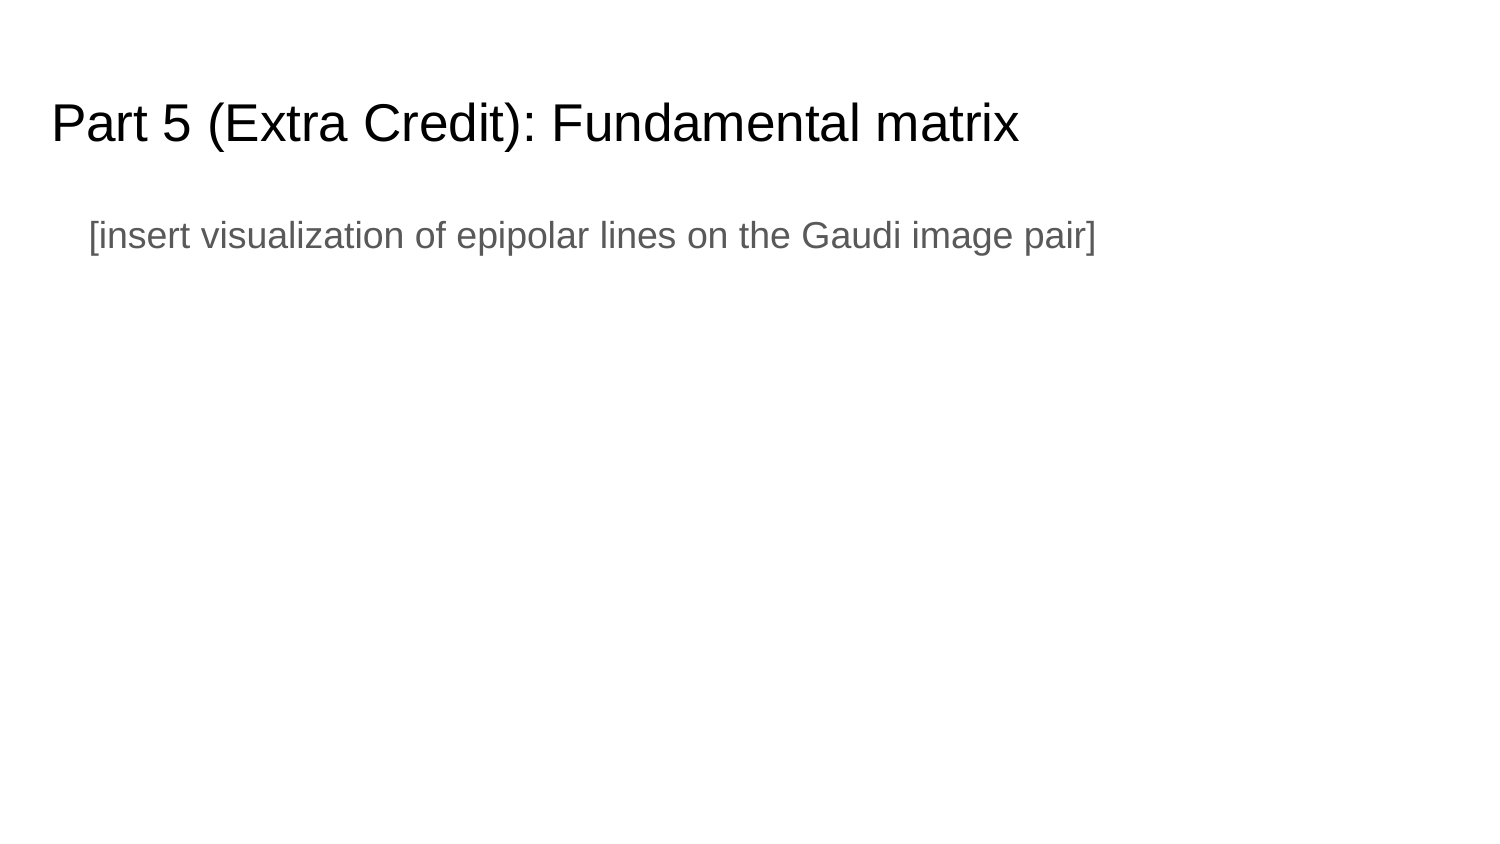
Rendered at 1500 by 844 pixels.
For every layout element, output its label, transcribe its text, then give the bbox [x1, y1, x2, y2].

list [insert visualization of epipolar lines on the Gaudi image pair] [51, 189, 1449, 750]
title Part 5 (Extra Credit): Fundamental matrix [51, 72, 1449, 167]
